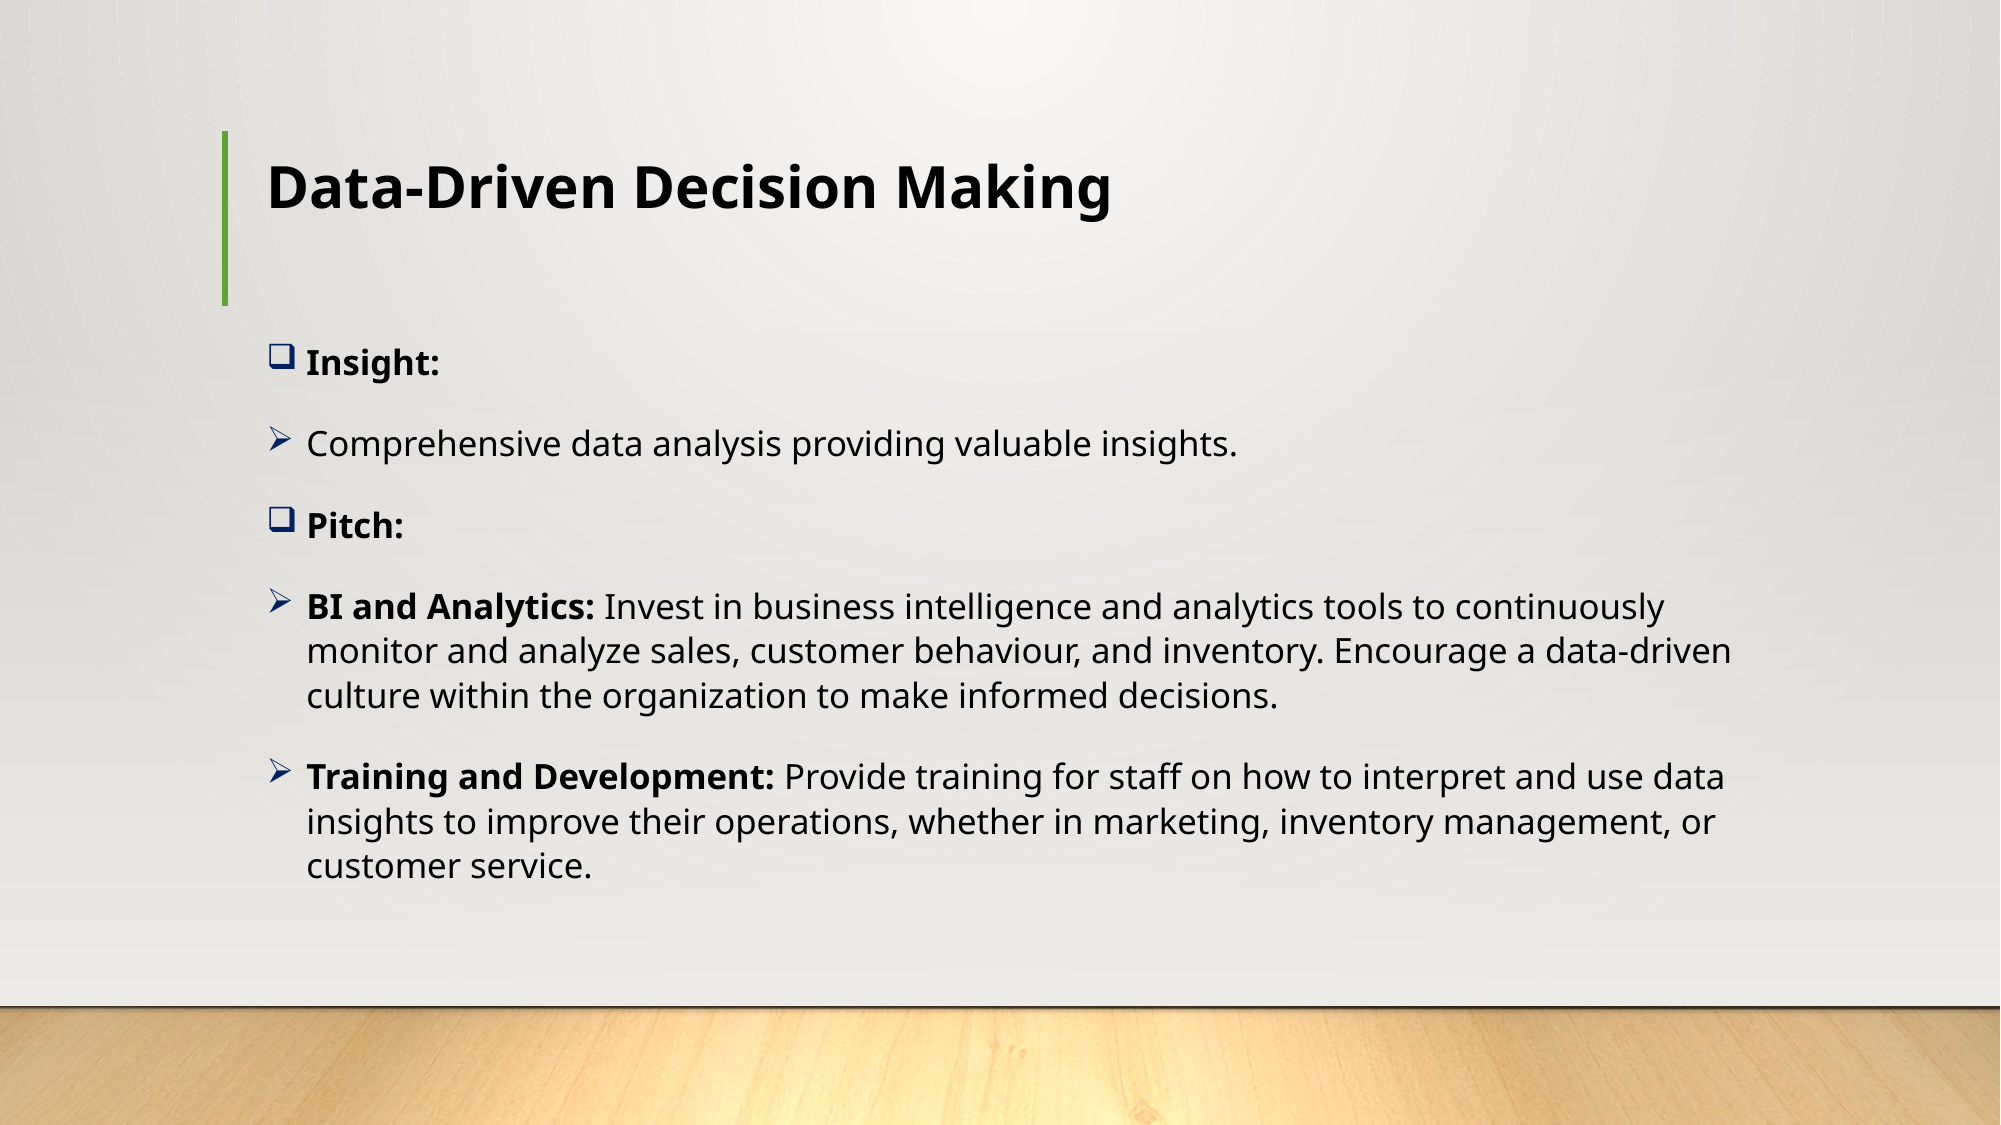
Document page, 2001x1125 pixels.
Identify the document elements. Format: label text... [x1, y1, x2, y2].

title Data-Driven Decision Making [251, 131, 1814, 229]
picture [0, 1006, 2000, 1125]
list Insight: Comprehensive data analysis providing valuable insights. Pitch: BI and Analytics: Invest in business intelligence and analytics tools to continuously monitor and analyze sales, customer behaviour, and inventory. Encourage a data-driven culture within the organization to make informed decisions. Training and Development: Provide training for staff on how to interpret and use data insights to improve their operations, whether in marketing, inventory management, or customer service. [251, 330, 1814, 897]
